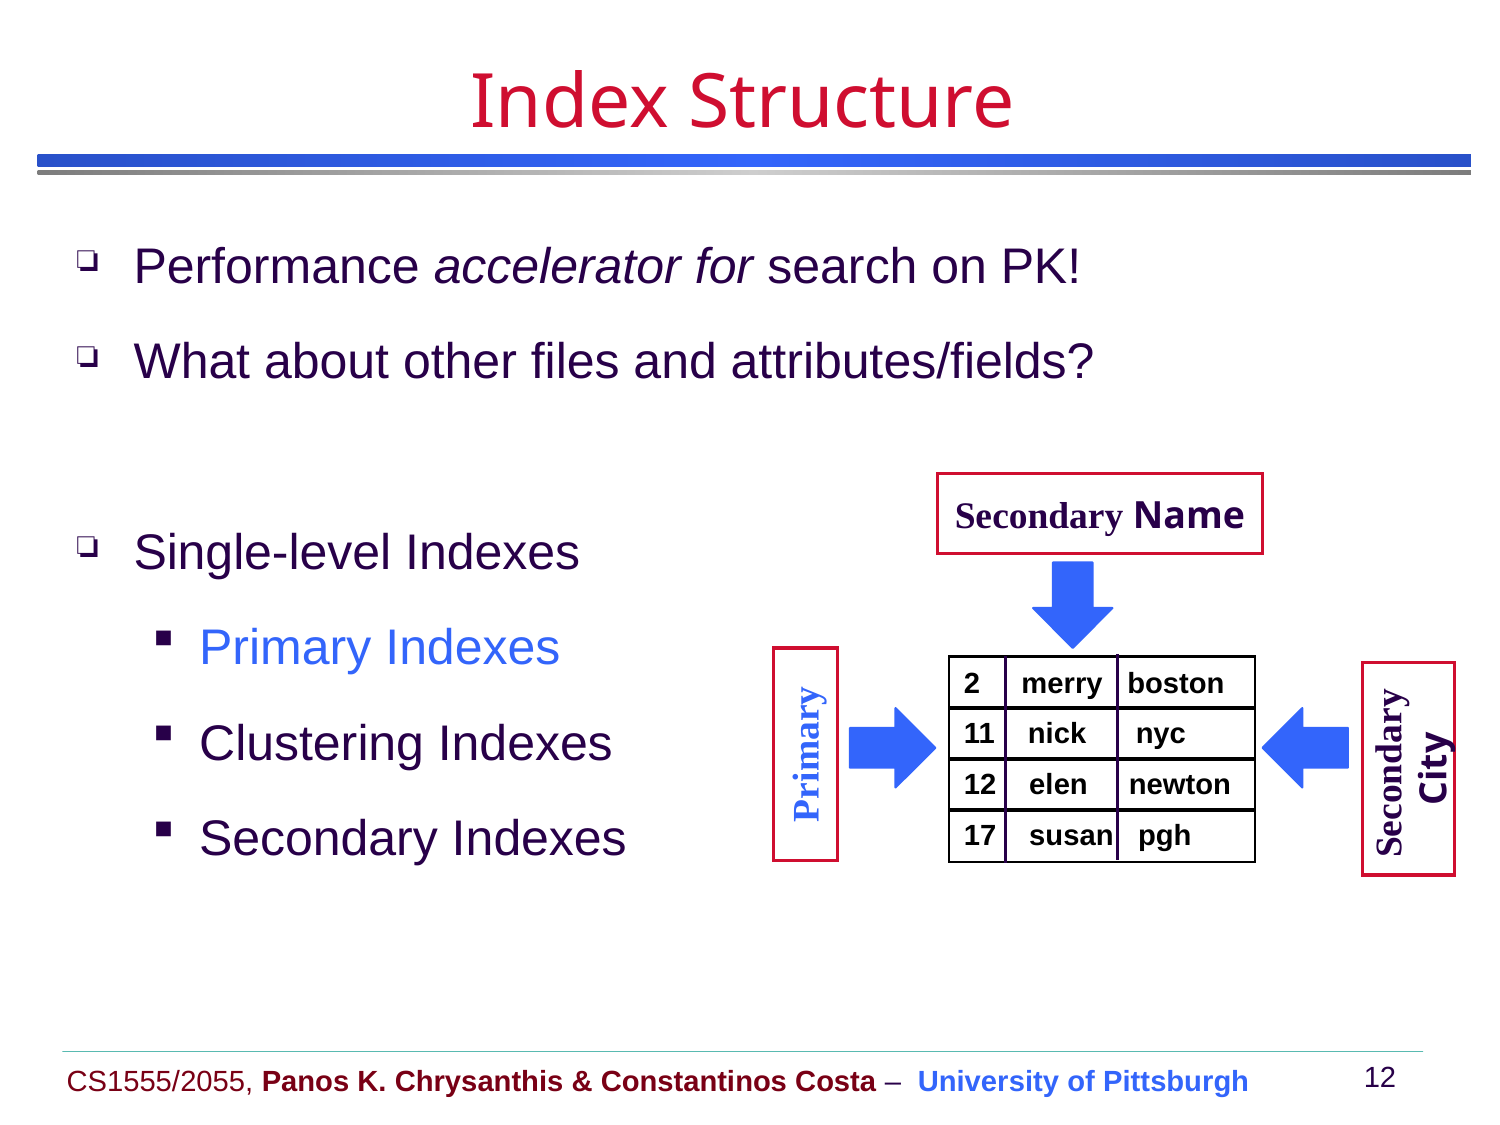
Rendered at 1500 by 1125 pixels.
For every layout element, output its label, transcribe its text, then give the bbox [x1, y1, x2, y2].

text_box Primary [773, 648, 838, 861]
title Index Structure [0, 62, 1486, 150]
text_box Secondary City [1362, 662, 1455, 876]
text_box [948, 654, 1256, 863]
text_box [849, 708, 936, 788]
text_box Secondary Name [937, 473, 1263, 554]
list Performance accelerator for search on PK! What about other files and attributes/fields? Single-level Indexes Primary Indexes Clustering Indexes Secondary Indexes [62, 237, 1113, 1000]
text_box [1262, 708, 1348, 788]
text_box [1033, 562, 1113, 648]
text_box [773, 154, 777, 166]
